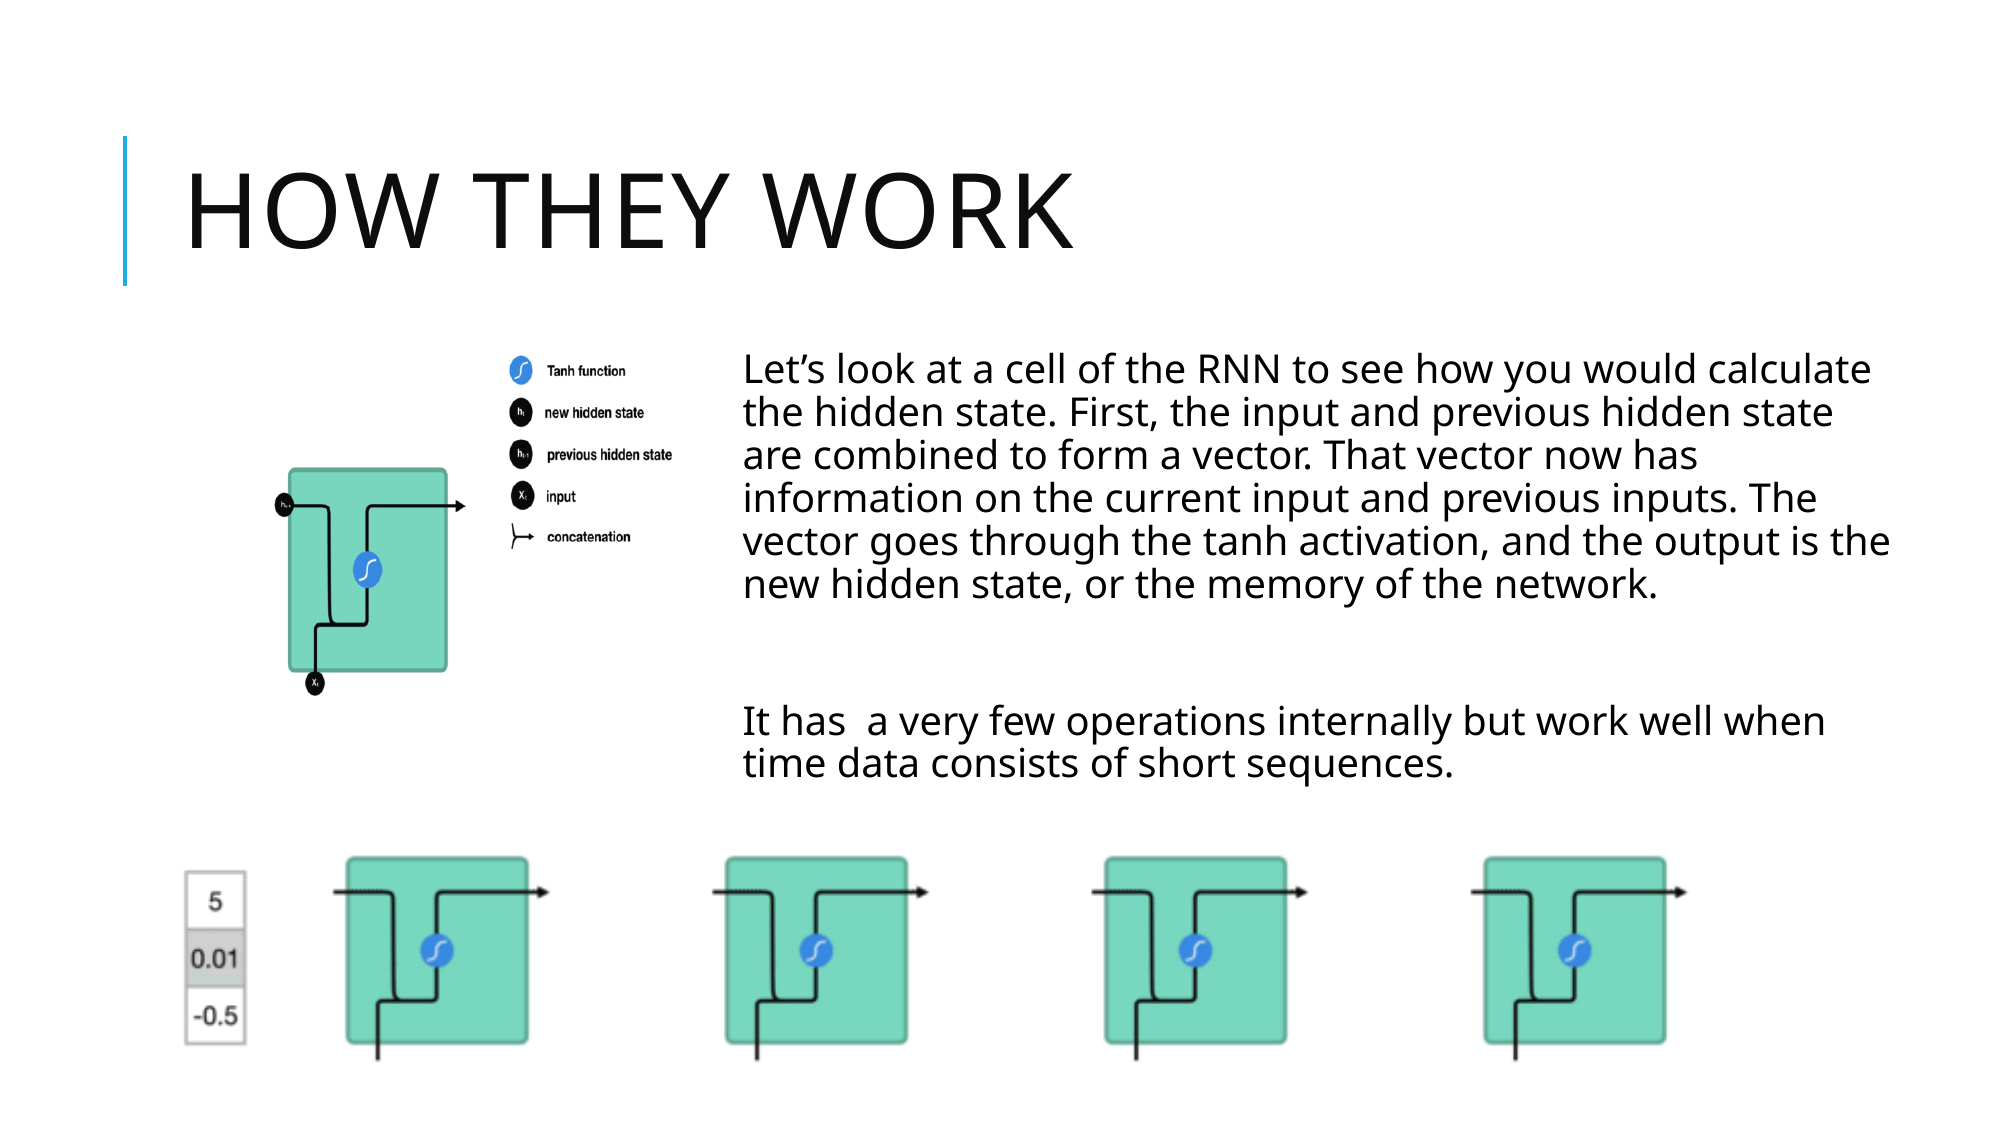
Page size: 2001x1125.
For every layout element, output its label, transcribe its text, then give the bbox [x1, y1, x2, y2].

list Let’s look at a cell of the RNN to see how you would calculate the hidden state. First, the input and previous hidden state are combined to form a vector. That vector now has information on the current input and previous inputs. The vector goes through the tanh activation, and the output is the new hidden state, or the memory of the network. It has a very few operations internally but work well when time data consists of short sequences. [721, 341, 1902, 816]
picture [43, 821, 1982, 1083]
picture [0, 341, 723, 707]
title How they work [168, 96, 1763, 341]
